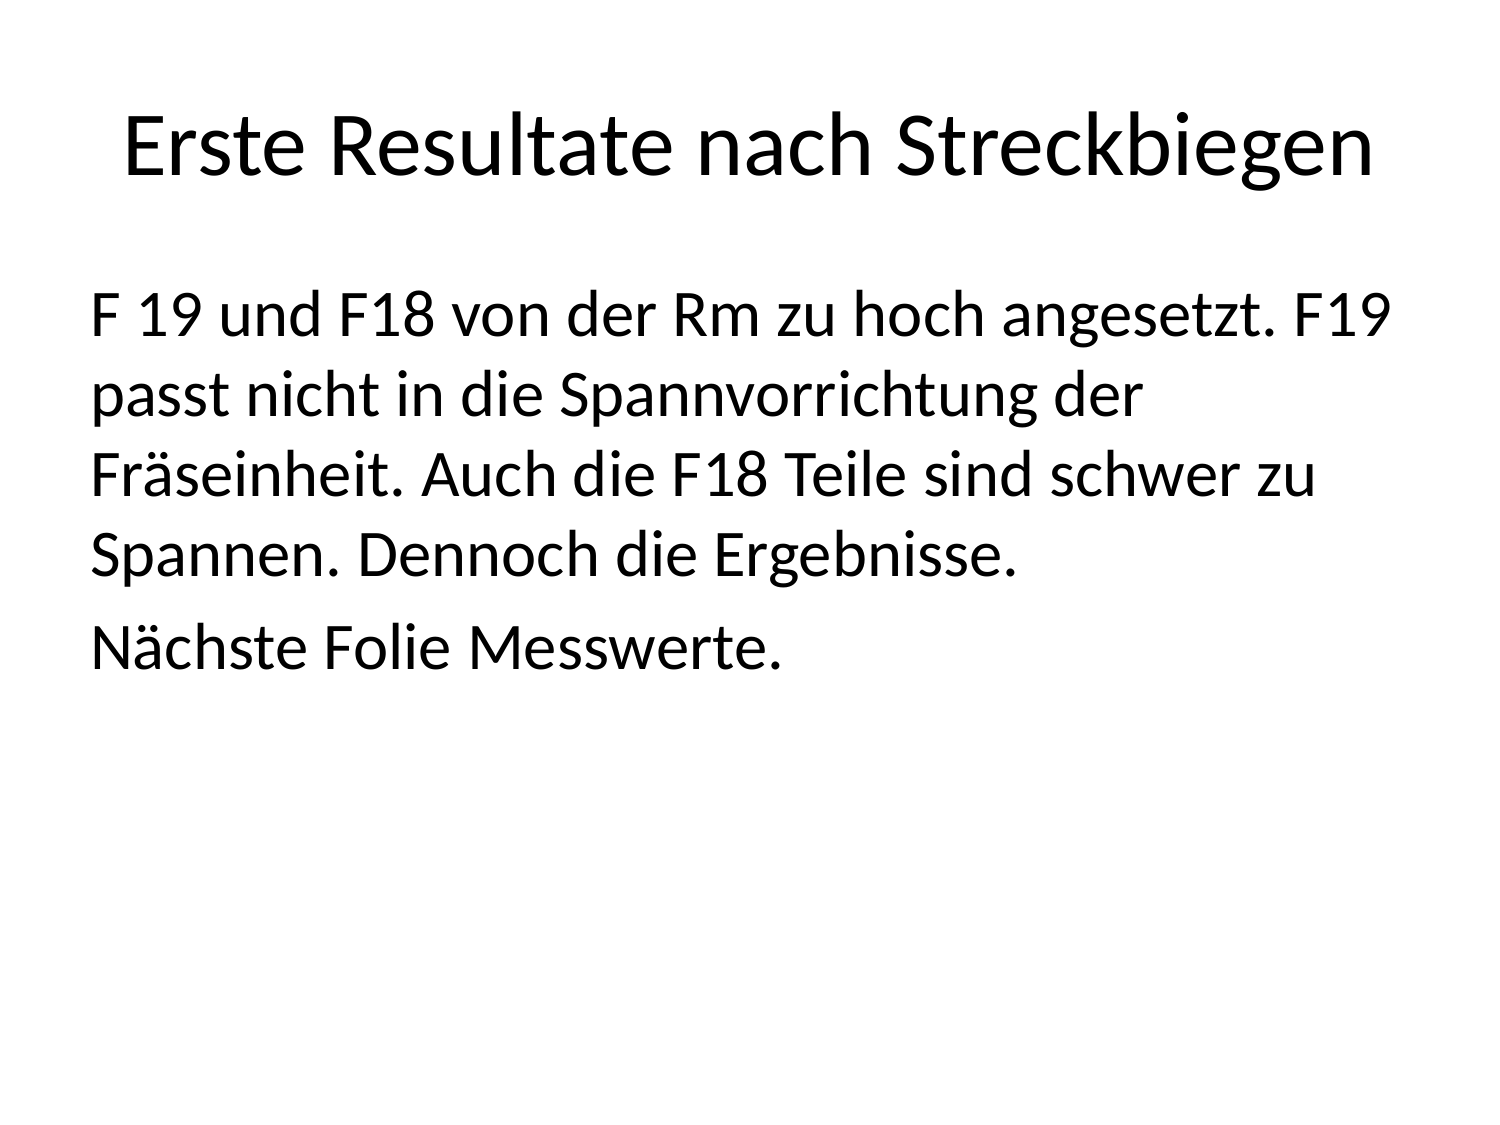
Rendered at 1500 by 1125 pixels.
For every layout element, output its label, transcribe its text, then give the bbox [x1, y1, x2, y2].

title Erste Resultate nach Streckbiegen [75, 45, 1425, 233]
list F 19 und F18 von der Rm zu hoch angesetzt. F19 passt nicht in die Spannvorrichtung der Fräseinheit. Auch die F18 Teile sind schwer zu Spannen. Dennoch die Ergebnisse. Nächste Folie Messwerte. [75, 262, 1425, 1005]
